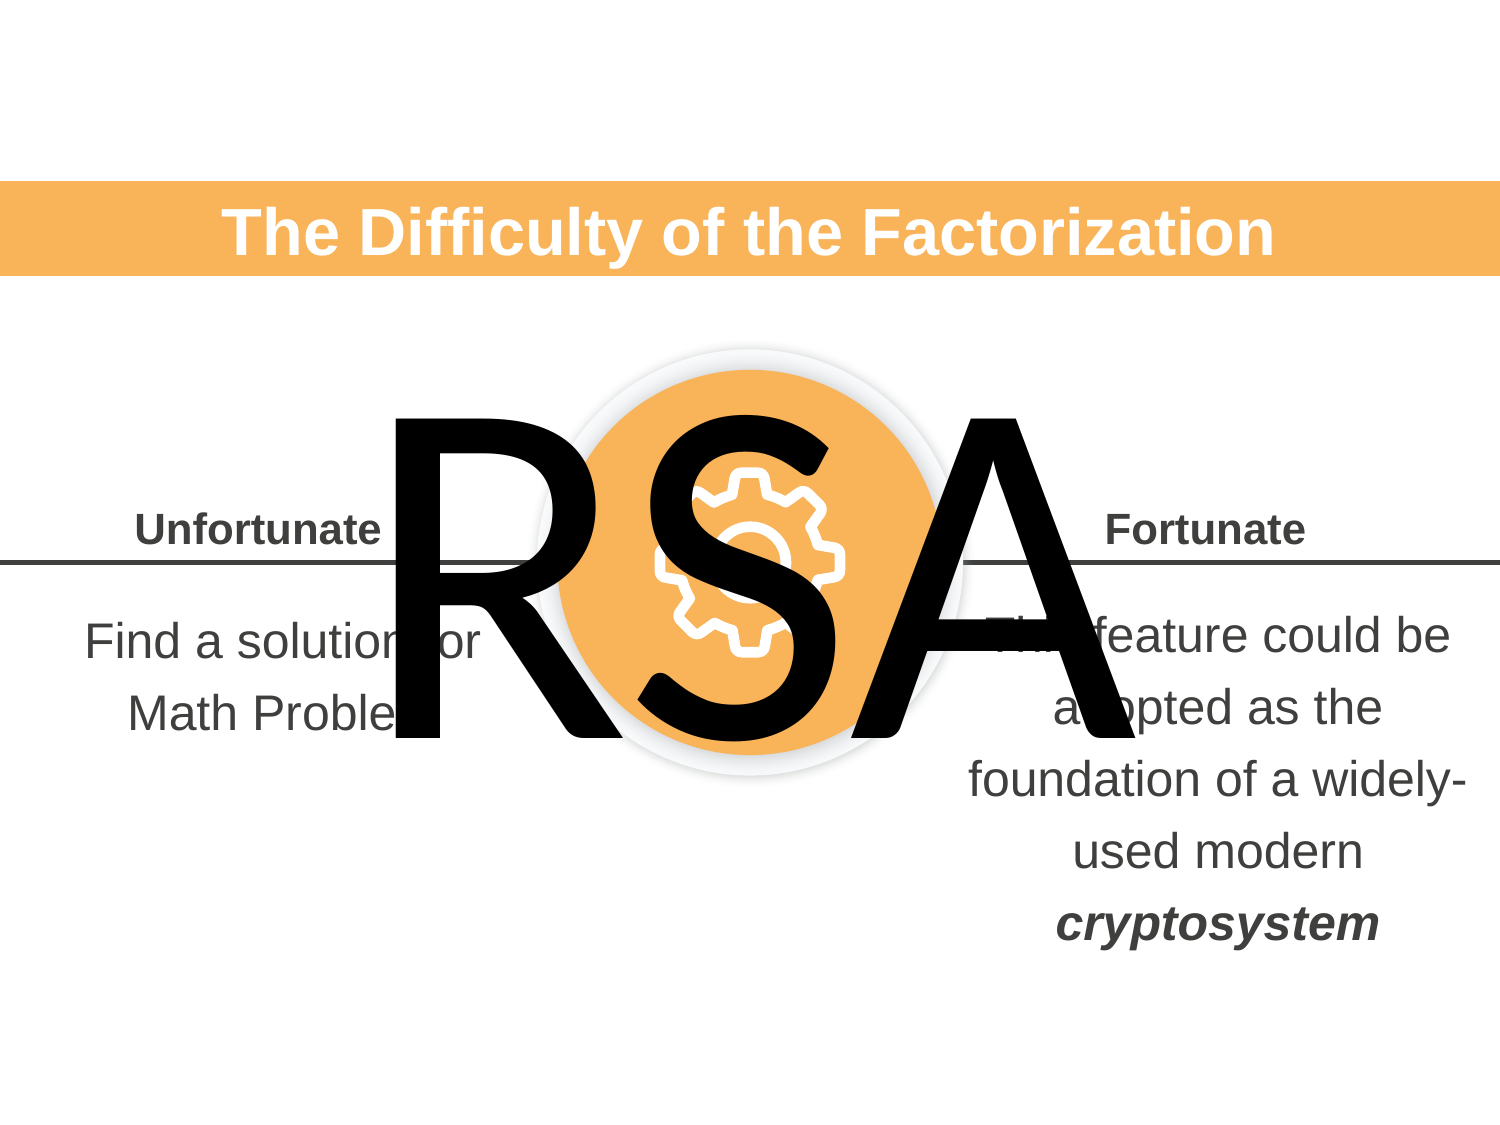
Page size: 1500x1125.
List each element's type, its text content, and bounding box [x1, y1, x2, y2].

text_box Find a solution for Math Problem [49, 589, 346, 748]
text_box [654, 467, 846, 658]
text_box Unfortunate [119, 493, 346, 561]
text_box The Difficulty of the Factorization [0, 181, 1500, 276]
text_box RSA [346, 233, 1500, 846]
text_box This feature could be adopted as the foundation of a widely-used modern cryptosystem [949, 846, 1487, 958]
